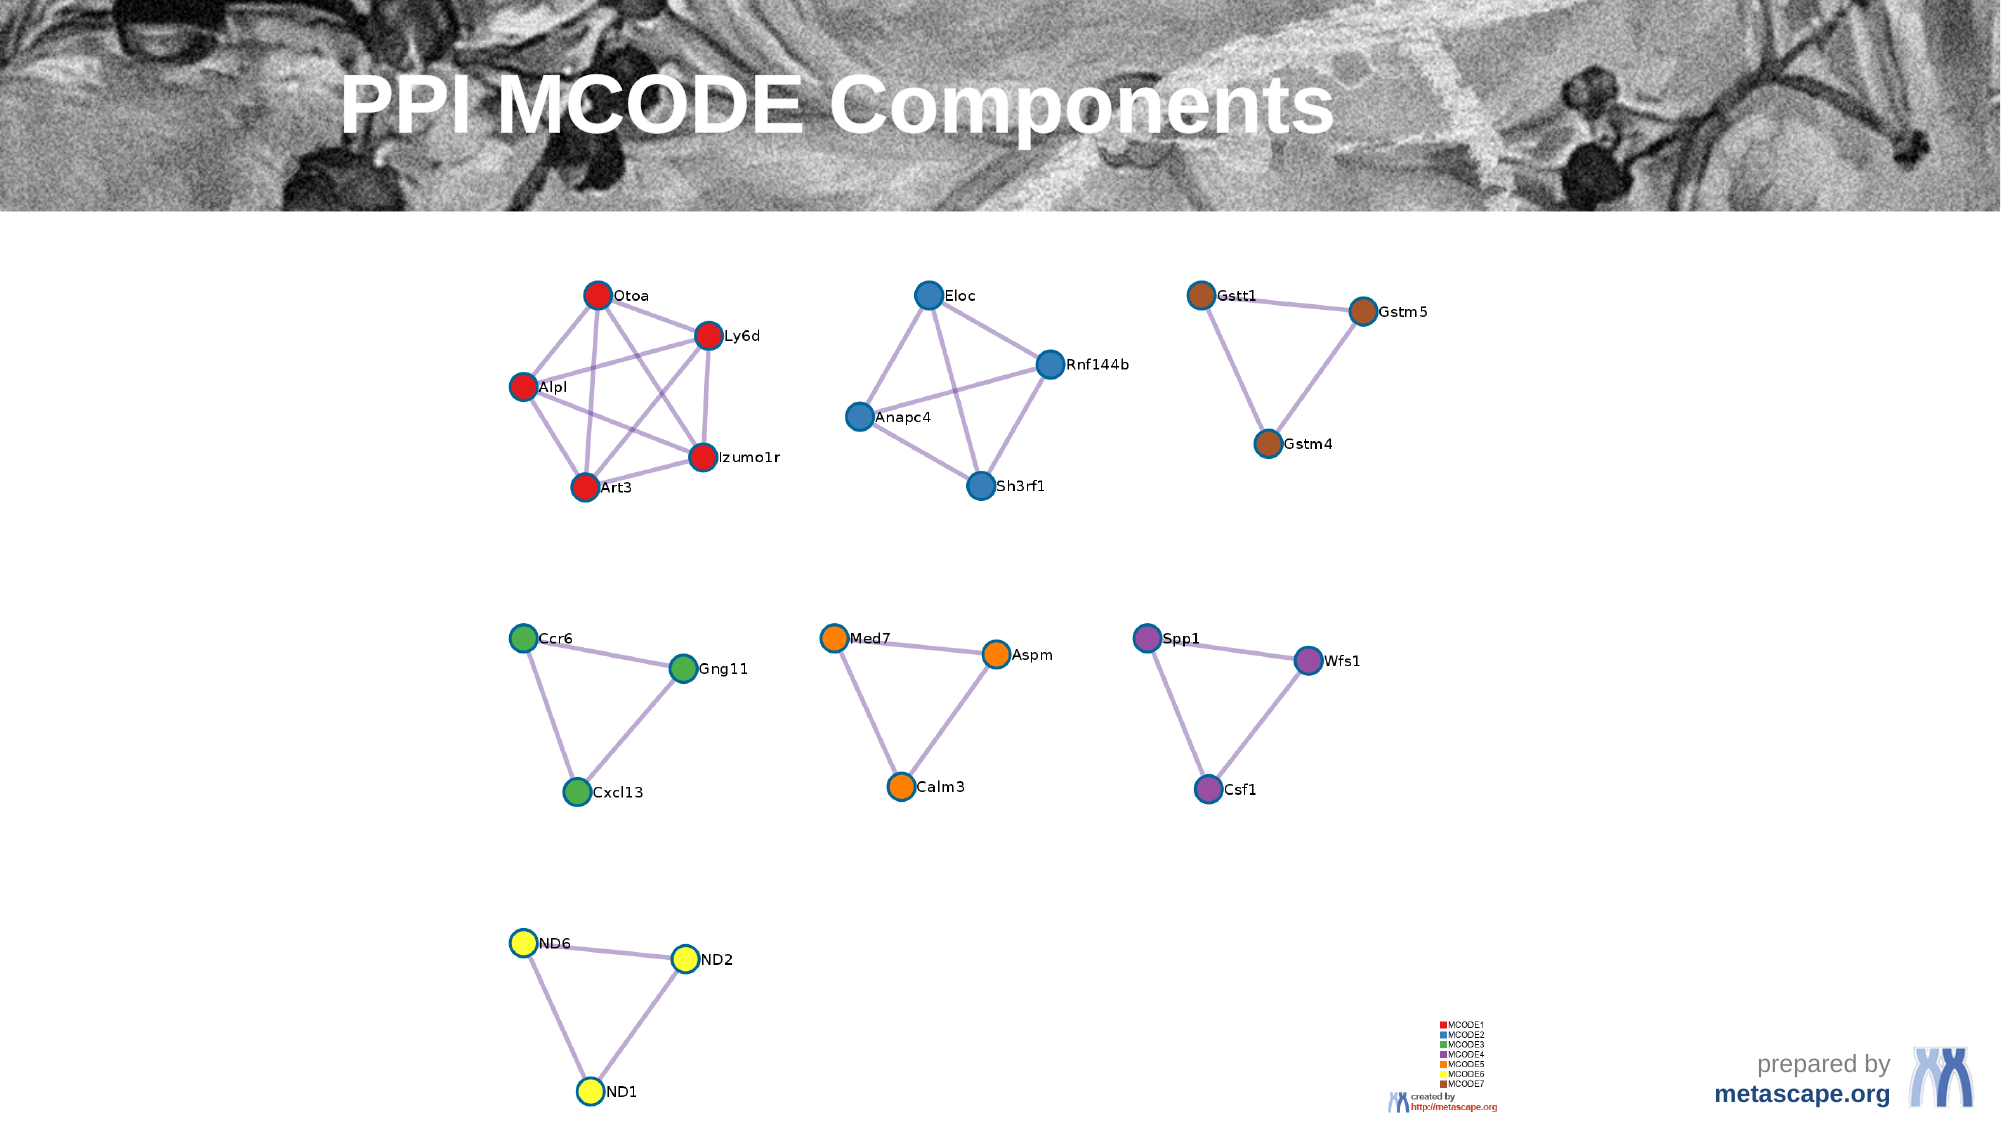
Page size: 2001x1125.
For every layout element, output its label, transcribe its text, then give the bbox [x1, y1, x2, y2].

title PPI MCODE Components [323, 11, 1501, 187]
picture [0, 0, 2001, 1125]
